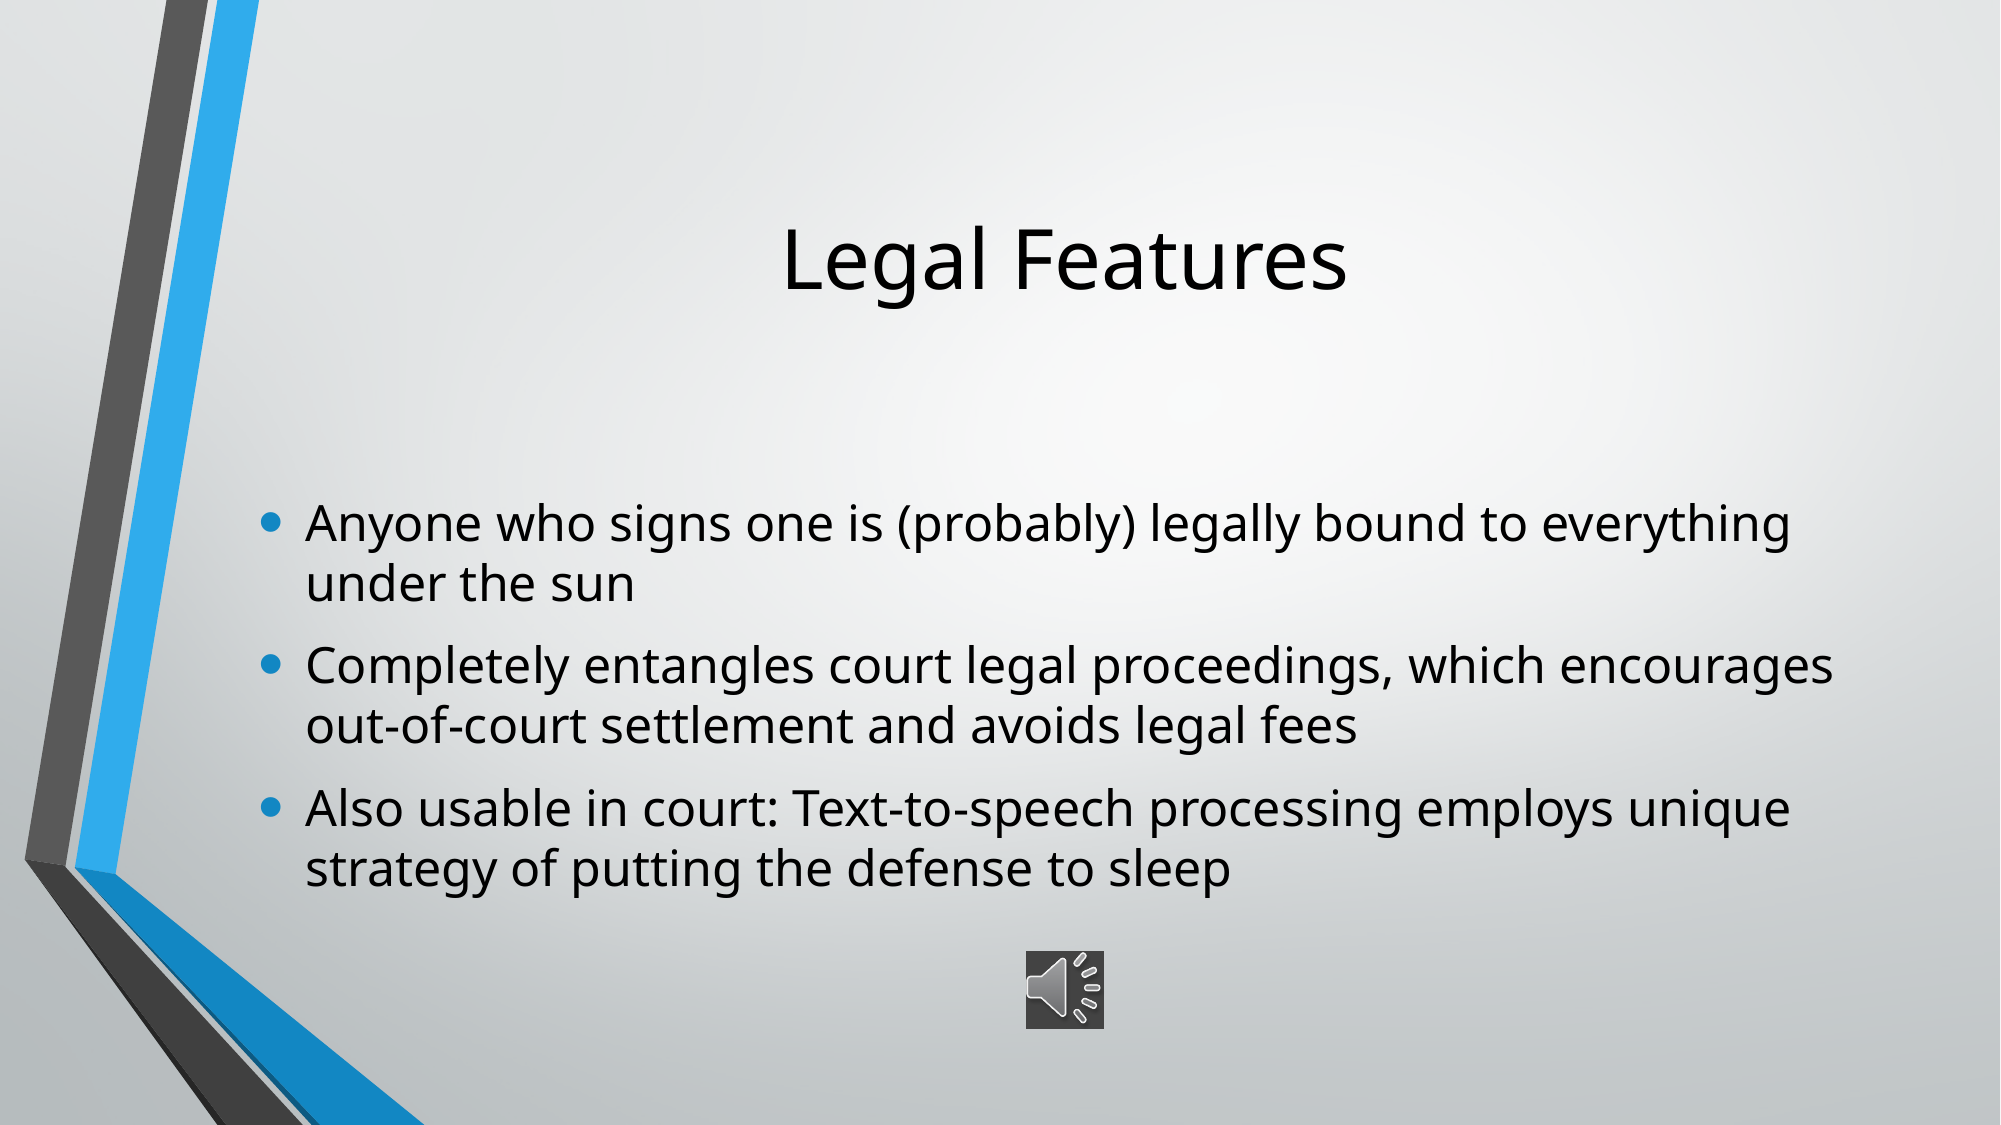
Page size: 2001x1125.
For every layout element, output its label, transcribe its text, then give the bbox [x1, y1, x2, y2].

title Legal Features [243, 112, 1887, 400]
picture [1024, 949, 1106, 1031]
list Anyone who signs one is (probably) legally bound to everything under the sun Completely entangles court legal proceedings, which encourages out-of-court settlement and avoids legal fees Also usable in court: Text-to-speech processing employs unique strategy of putting the defense to sleep [243, 437, 1887, 950]
